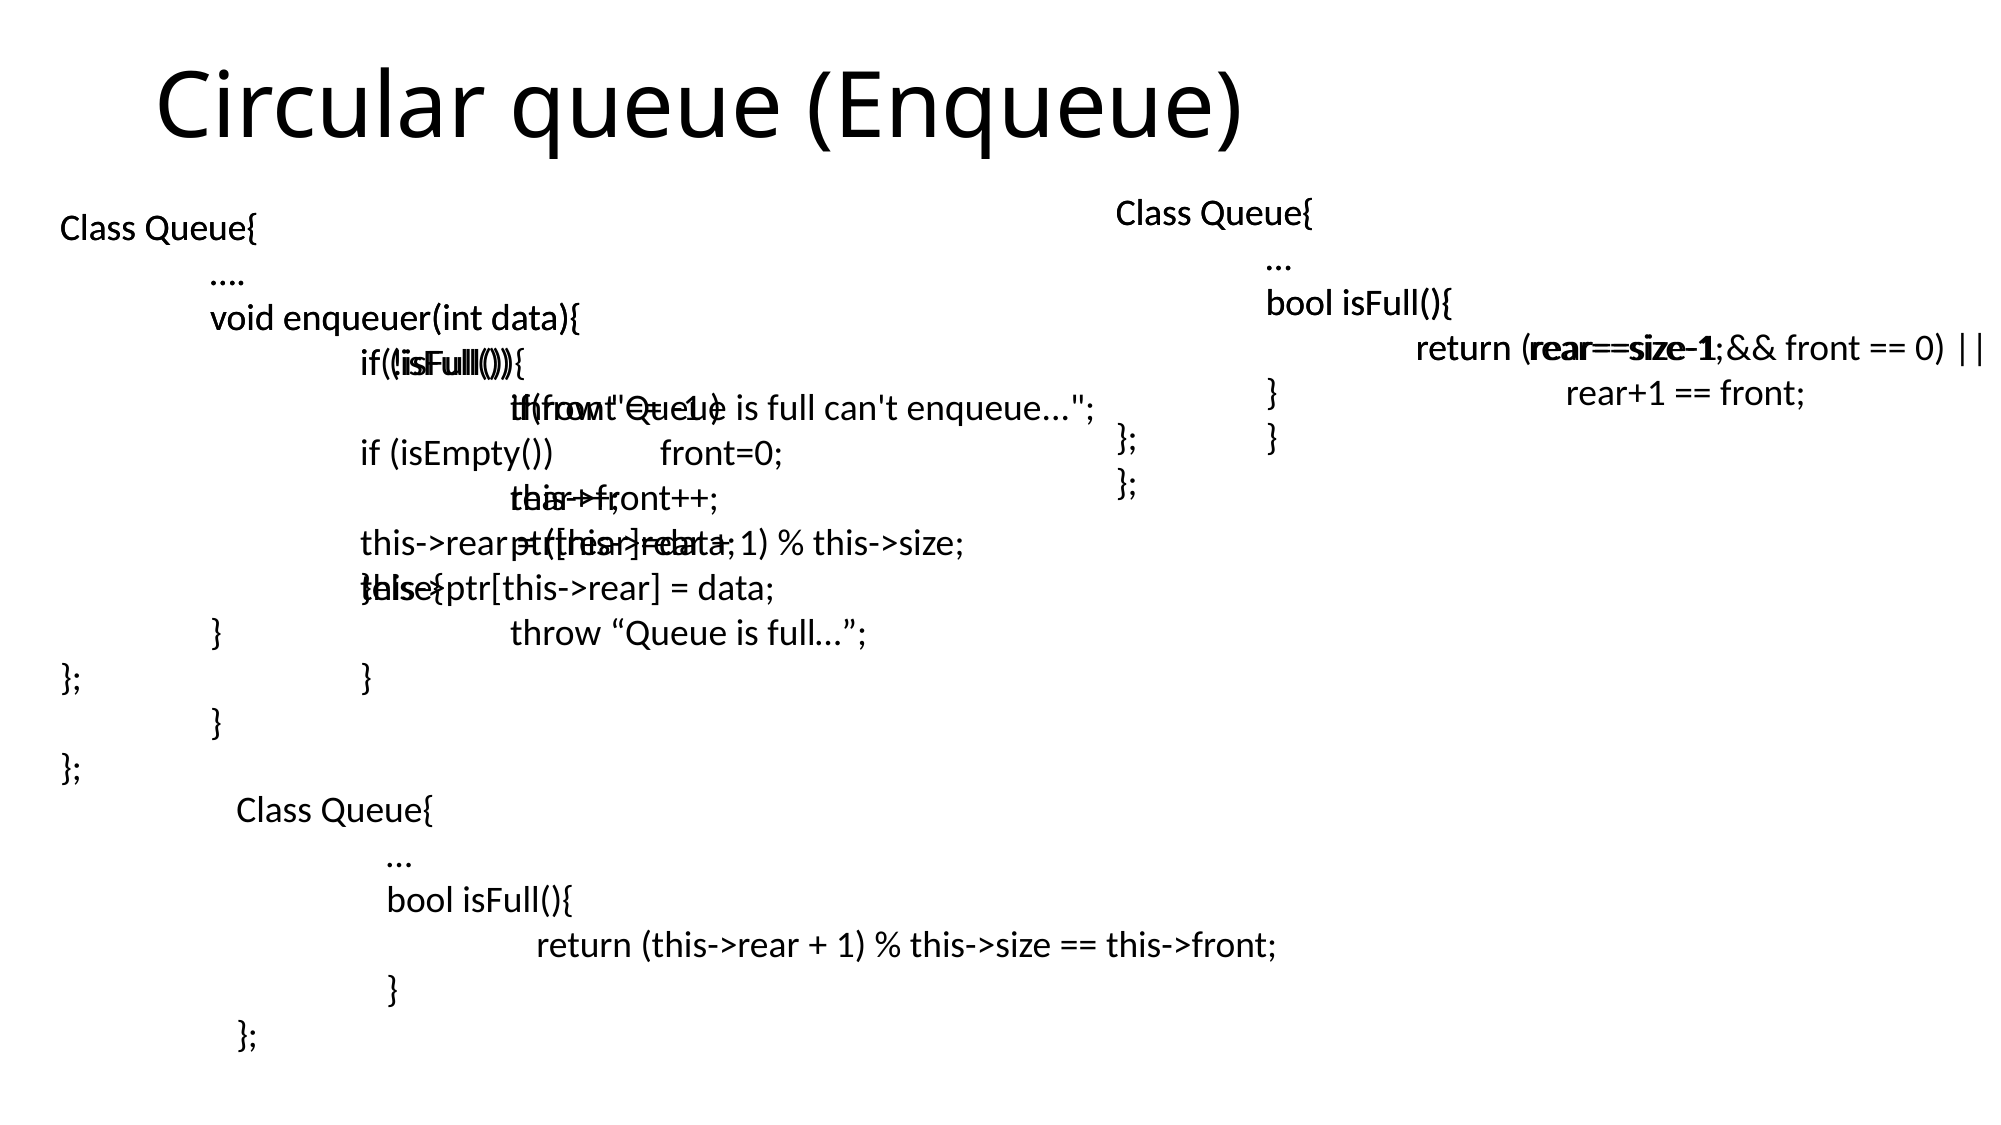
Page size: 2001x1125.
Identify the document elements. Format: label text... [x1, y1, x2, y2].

text_box Class Queue{ … bool isFull(){ return (this->rear + 1) % this->size == this->front; } }; [221, 777, 1381, 1063]
text_box Class Queue{ …. void enqueuer(int data){ if(!isFull()){ if(front == -1 ) front=0; rear++; ptr[rear]=data; }else{ throw “Queue is full…”; } } }; [45, 706, 953, 796]
text_box Class Queue{ … bool isFull(){ return (rear==size-1 && front == 0) || rear+1 == front; } }; [1101, 180, 2000, 511]
text_box Class Queue{ …. void enqueuer(int data){ if (isFull()) throw "Queue is full can't enqueue..."; if (isEmpty()) this->front++; this->rear = (this->rear + 1) % this->size; this->ptr[this->rear] = data; } }; [45, 195, 1154, 706]
title Circular queue (Enqueue) [139, 34, 1865, 182]
